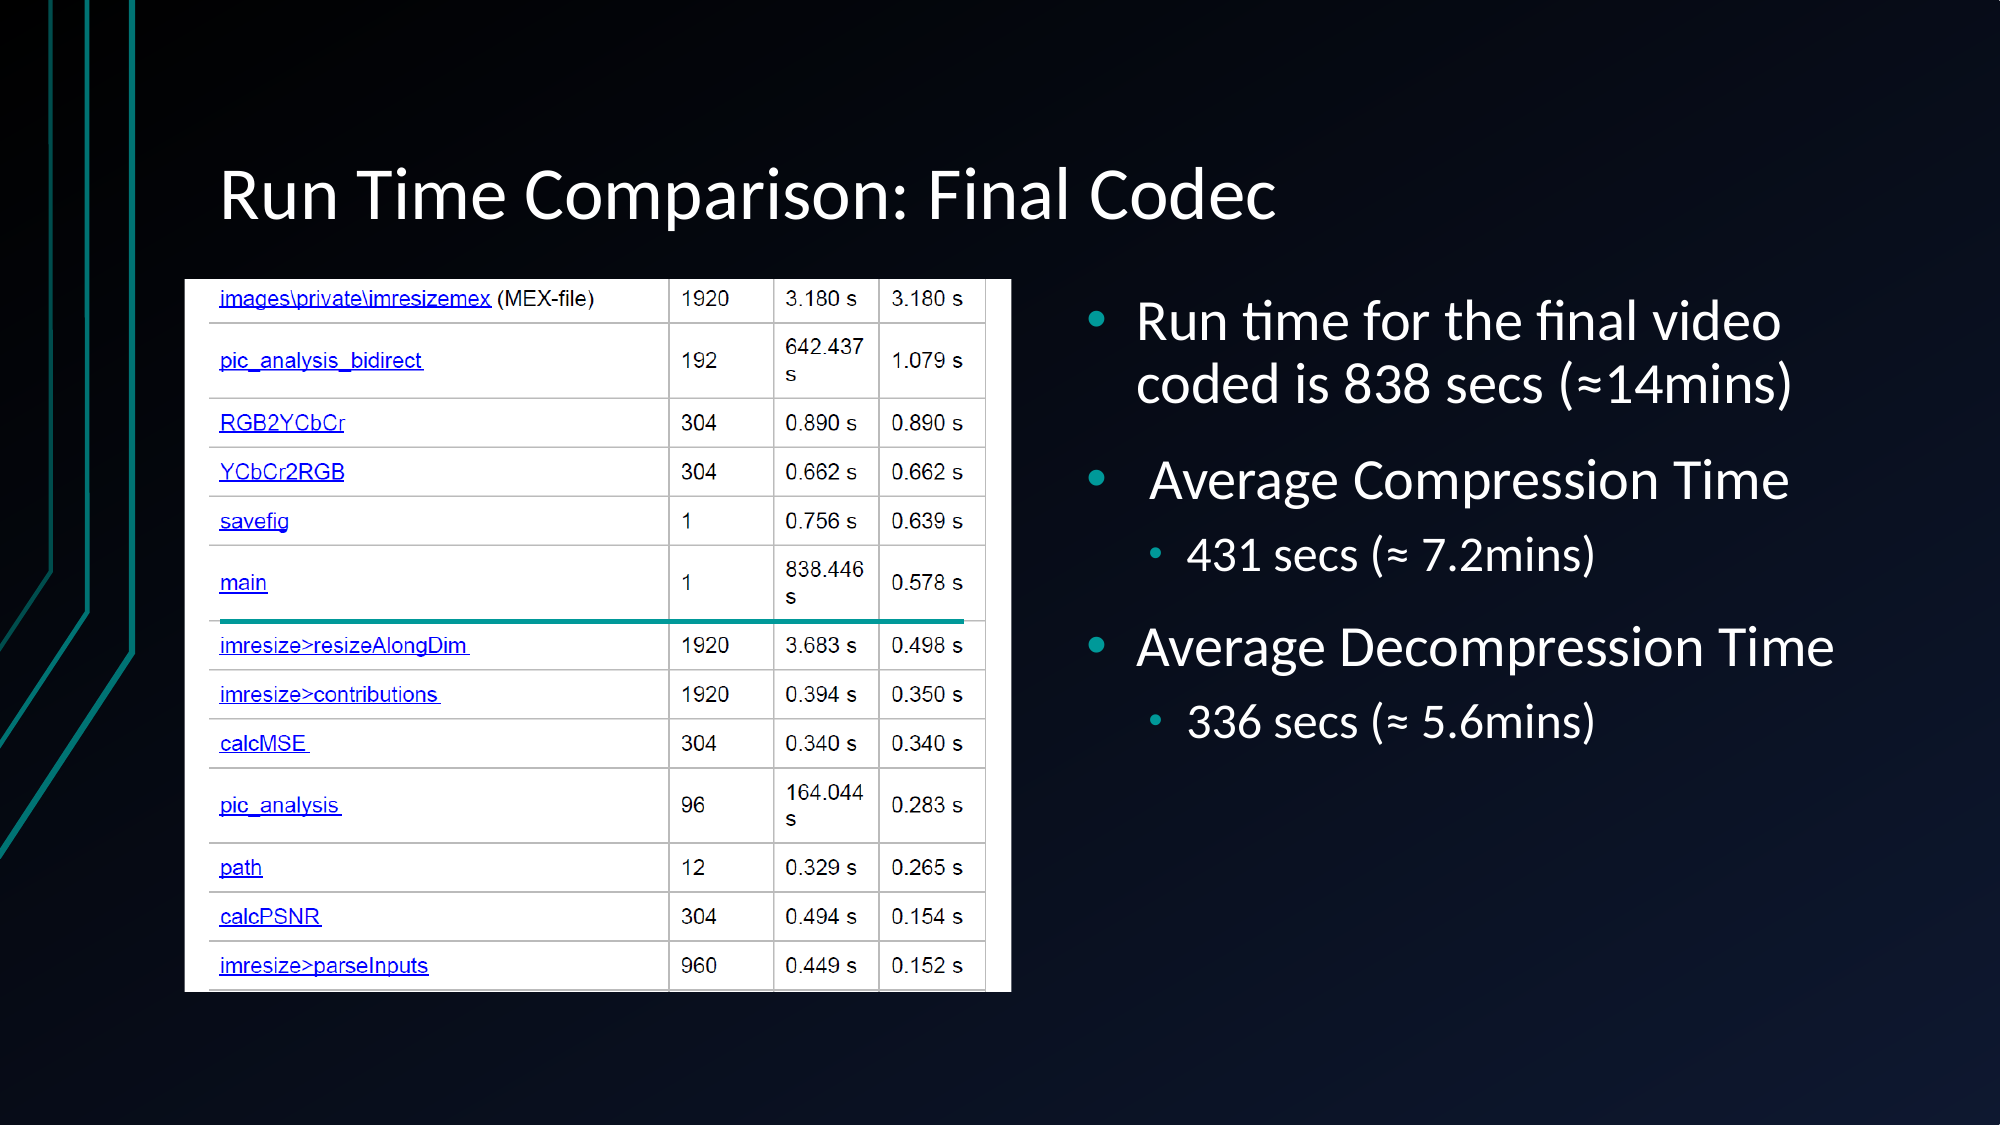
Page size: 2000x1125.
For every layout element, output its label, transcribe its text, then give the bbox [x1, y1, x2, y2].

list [184, 279, 1012, 993]
title Run Time Comparison: Final Codec [199, 45, 1900, 246]
list Run time for the final video coded is 838 secs (≈14mins) Average Compression Time 431 secs (≈ 7.2mins) Average Decompression Time 336 secs (≈ 5.6mins) [1066, 279, 1900, 1013]
